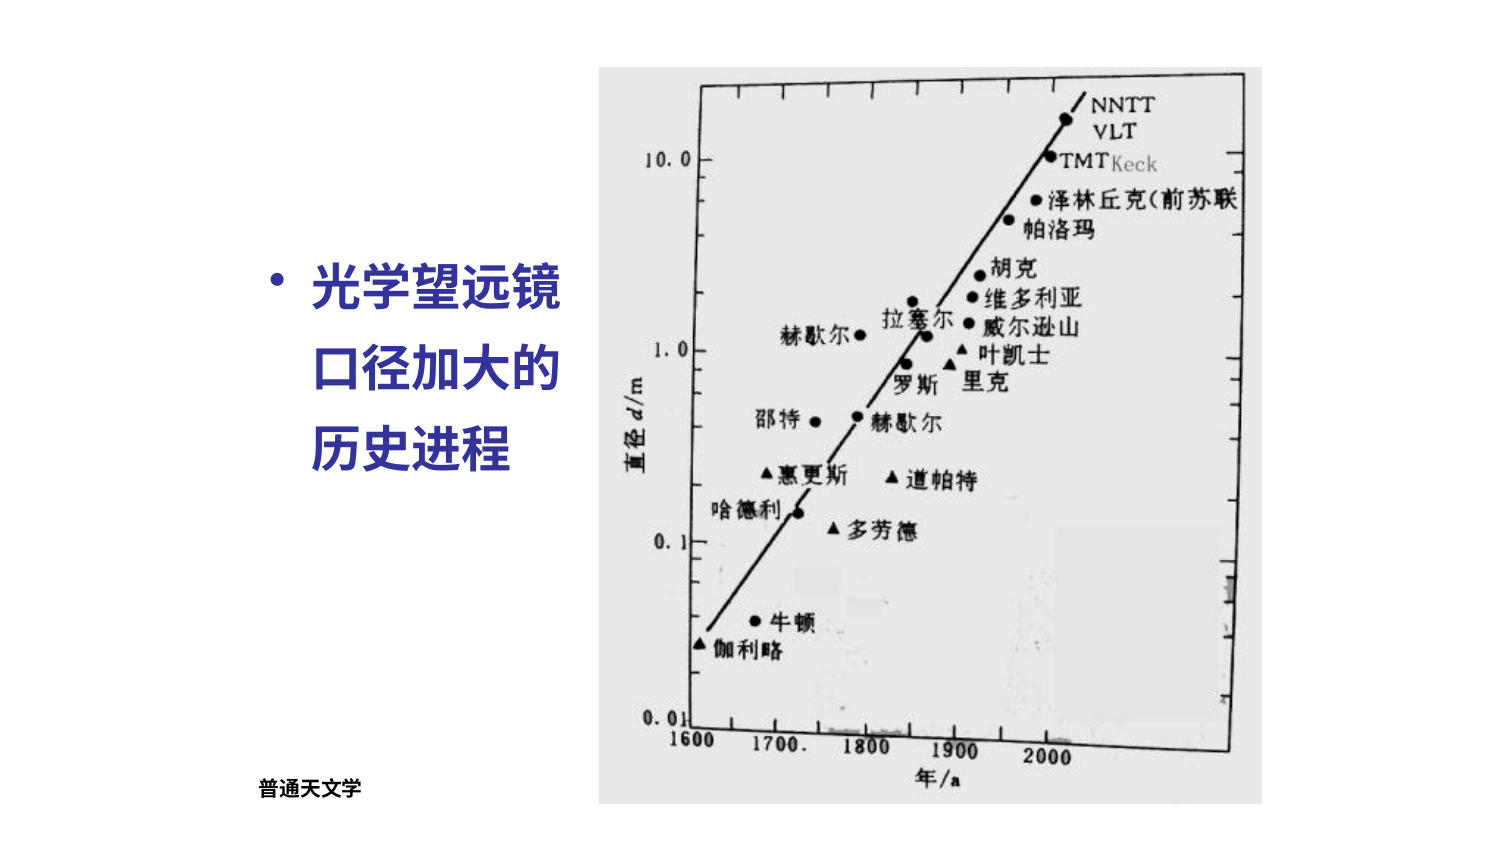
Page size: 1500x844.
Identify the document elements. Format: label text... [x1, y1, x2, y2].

slide_number 普通天文学 [243, 768, 507, 828]
list 光学望远镜口径加大的历史进程 [253, 227, 594, 520]
picture [599, 67, 1262, 804]
